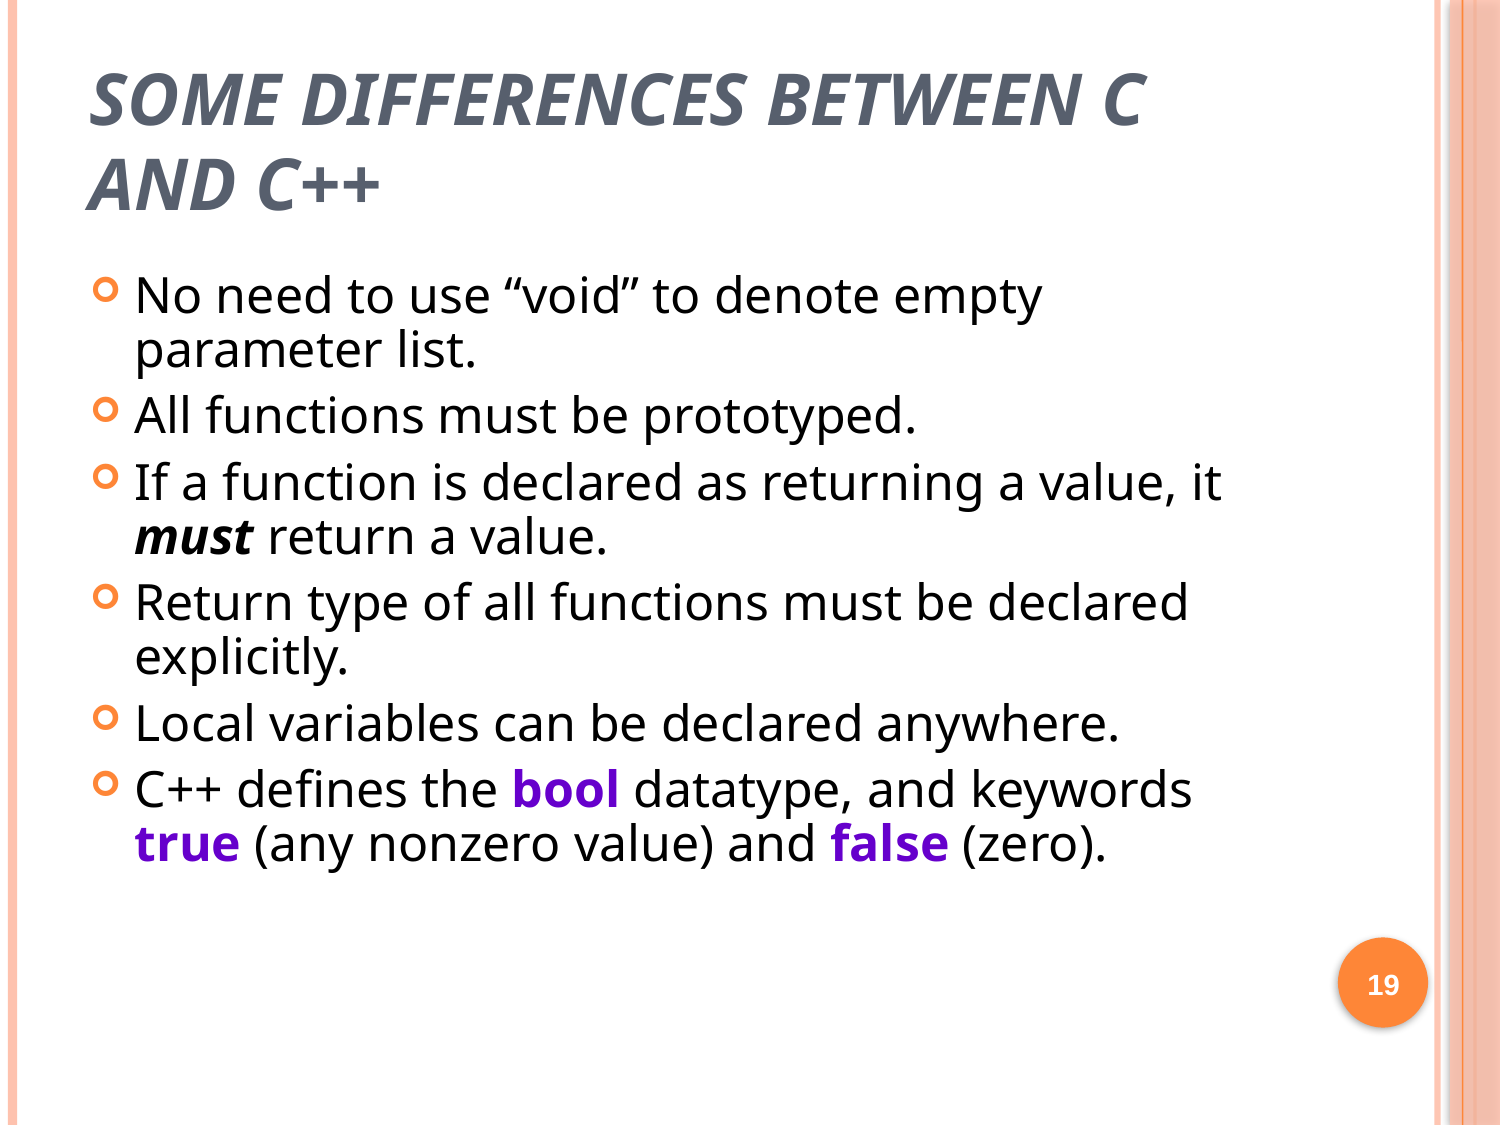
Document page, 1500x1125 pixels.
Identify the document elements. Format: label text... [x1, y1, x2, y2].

list No need to use “void” to denote empty parameter list. All functions must be prototyped. If a function is declared as returning a value, it must return a value. Return type of all functions must be declared explicitly. Local variables can be declared anywhere. C++ defines the bool datatype, and keywords true (any nonzero value) and false (zero). [75, 262, 1300, 1062]
title Some Differences Between C and C++ [75, 45, 1300, 233]
slide_number 19 [1333, 940, 1434, 1026]
